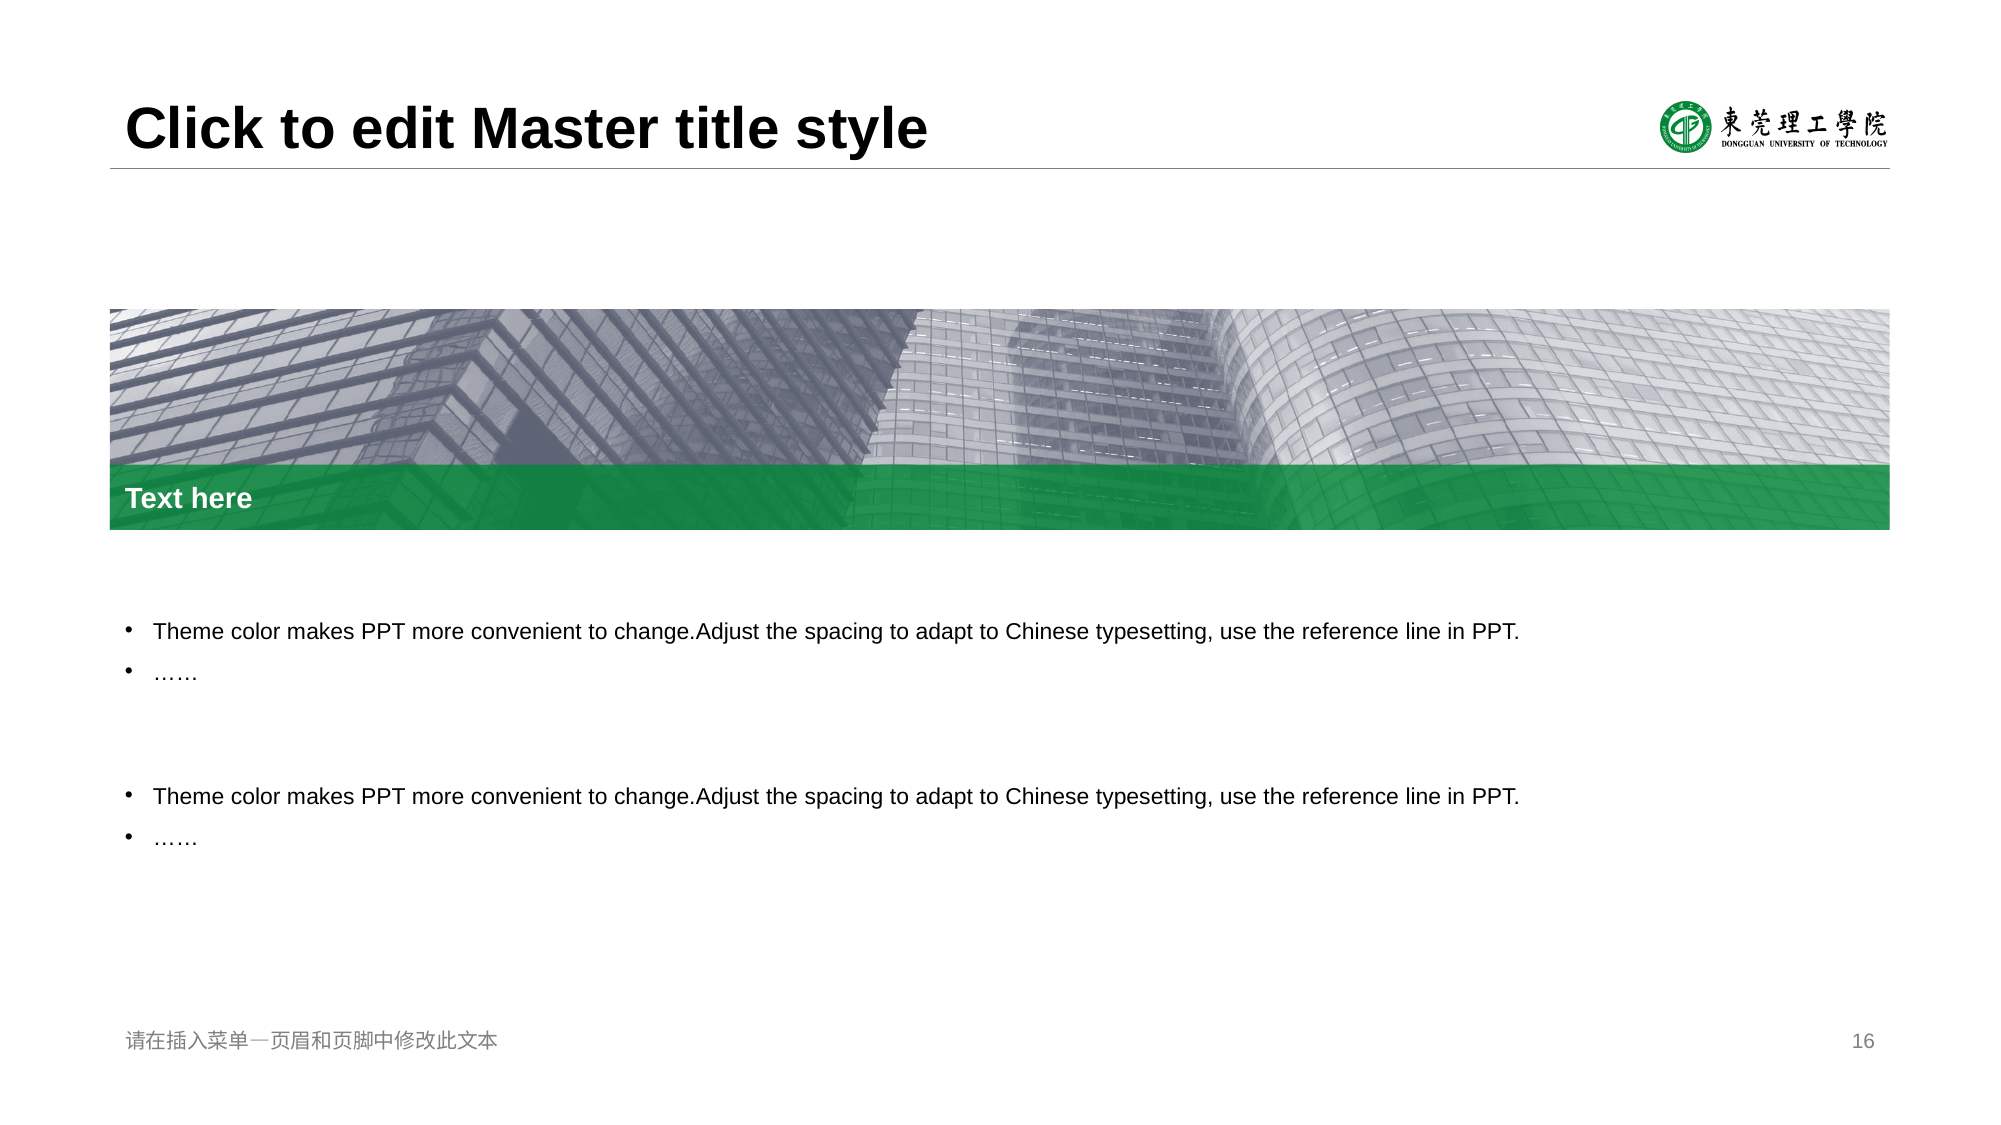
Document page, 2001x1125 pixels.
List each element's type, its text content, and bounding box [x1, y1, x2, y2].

title Click to edit Master title style [109, 0, 1890, 169]
footer 请在插入菜单—页眉和页脚中修改此文本 [109, 1023, 790, 1058]
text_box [109, 309, 1890, 1015]
slide_number 16 [1412, 1023, 1890, 1058]
